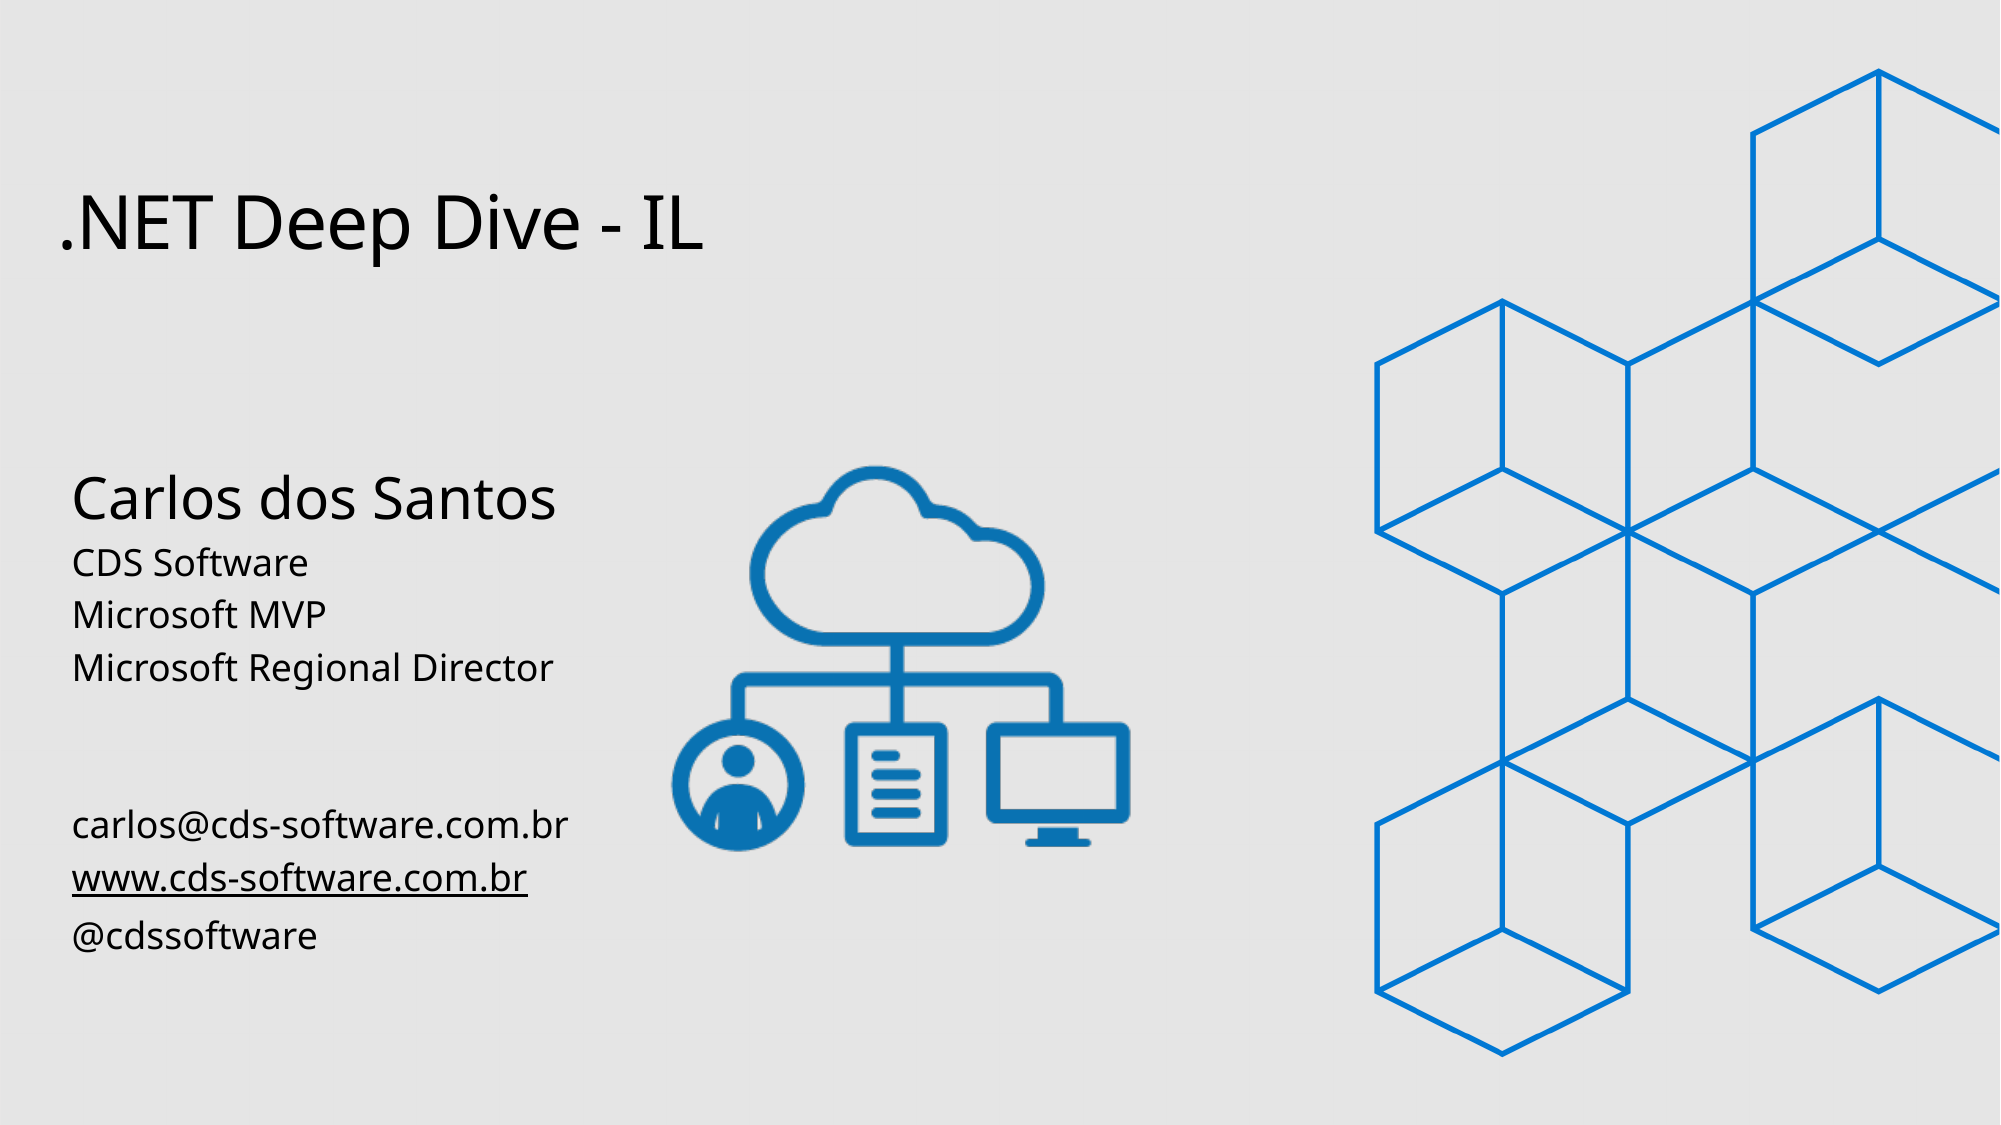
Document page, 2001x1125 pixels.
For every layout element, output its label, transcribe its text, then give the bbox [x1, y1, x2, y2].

text_box Carlos dos Santos CDS Software Microsoft MVP Microsoft Regional Director carlos@cds-software.com.br www.cds-software.com.br @cdssoftware [56, 453, 640, 754]
title .NET Deep Dive - IL [57, 184, 1419, 267]
picture [0, 0, 2000, 1125]
